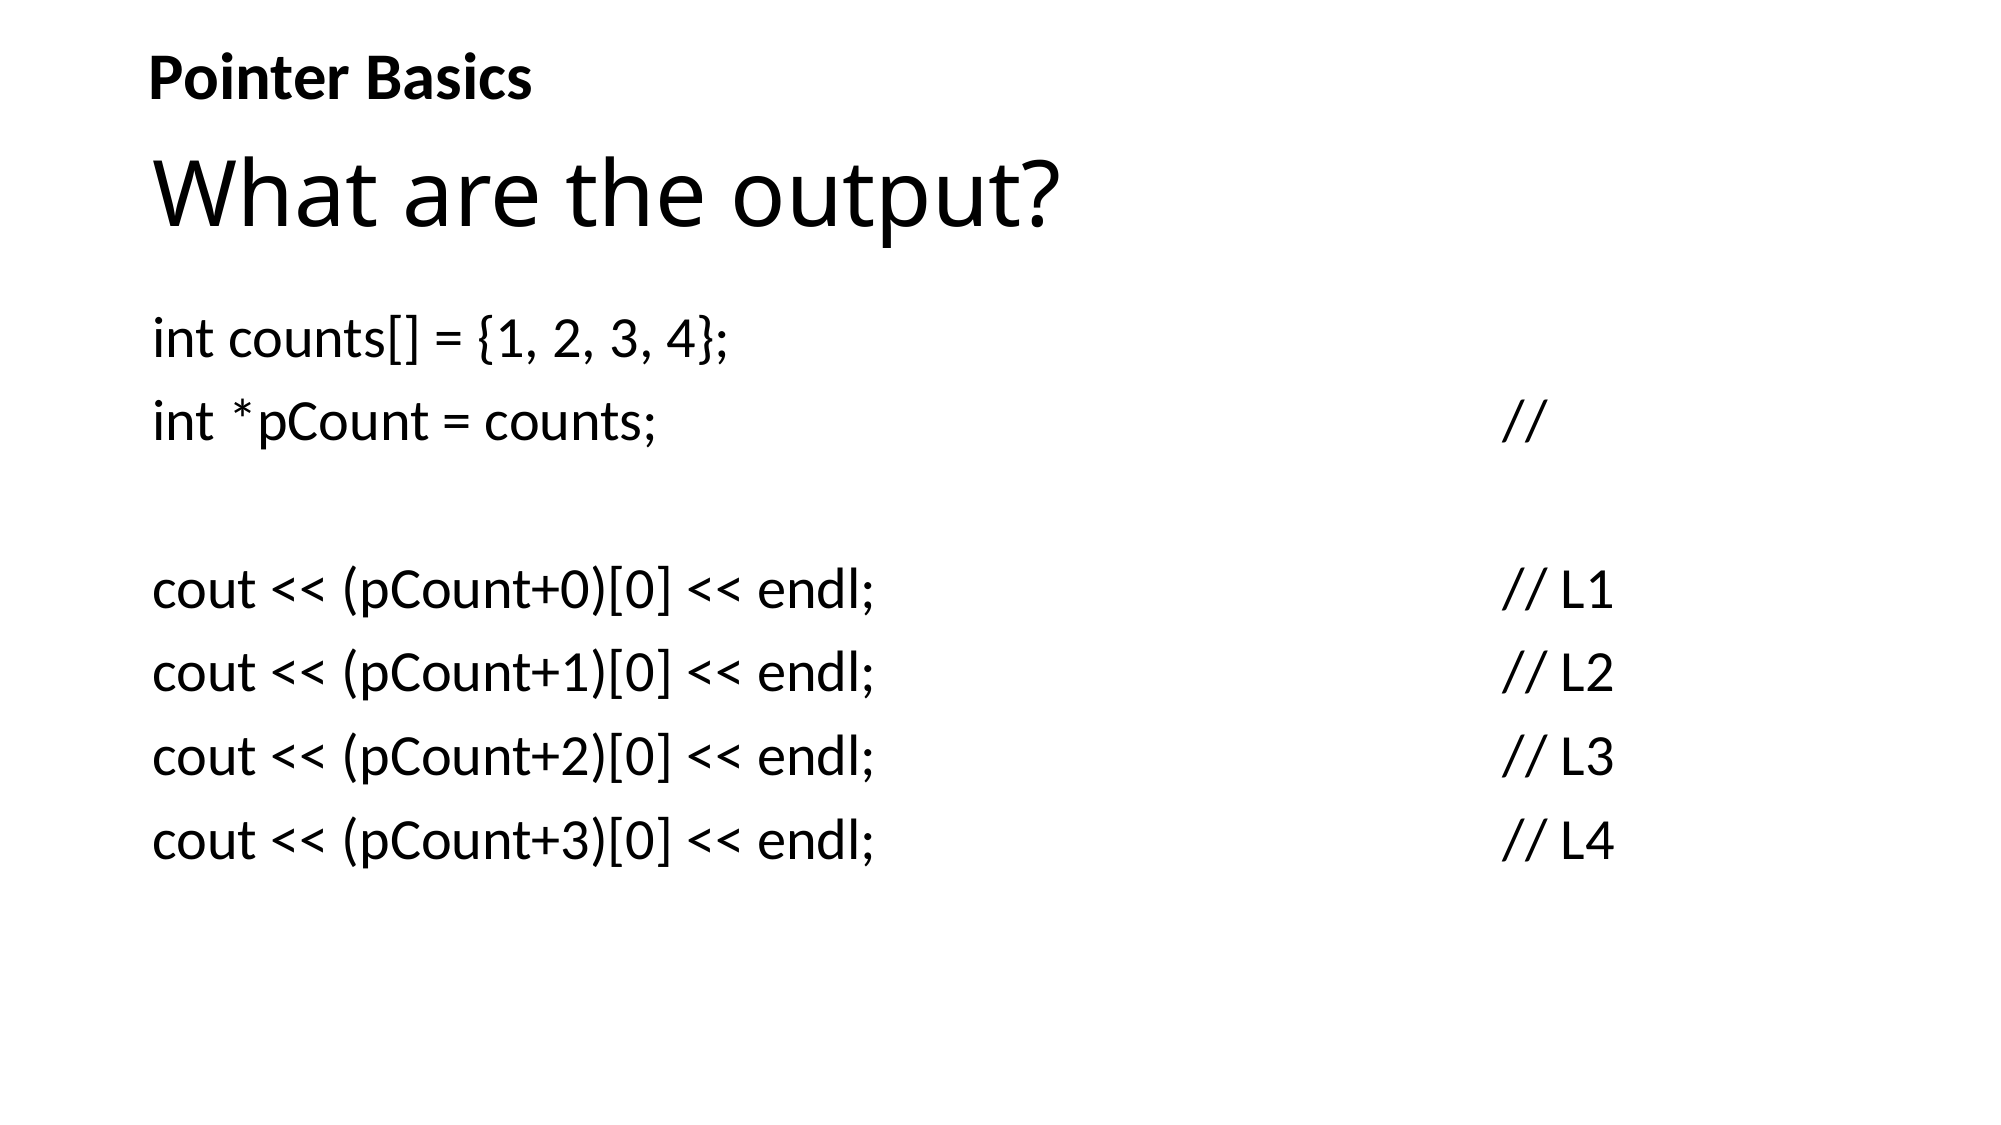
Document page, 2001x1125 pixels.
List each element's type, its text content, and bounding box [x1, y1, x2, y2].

text_box Pointer Basics [133, 25, 549, 121]
list int counts[] = {1, 2, 3, 4}; int *pCount = counts; // cout << (pCount+0)[0] << endl; // L1 cout << (pCount+1)[0] << endl; // L2 cout << (pCount+2)[0] << endl; // L3 cout << (pCount+3)[0] << endl; // L4 [137, 299, 1863, 1125]
title What are the output? [137, 87, 1863, 299]
